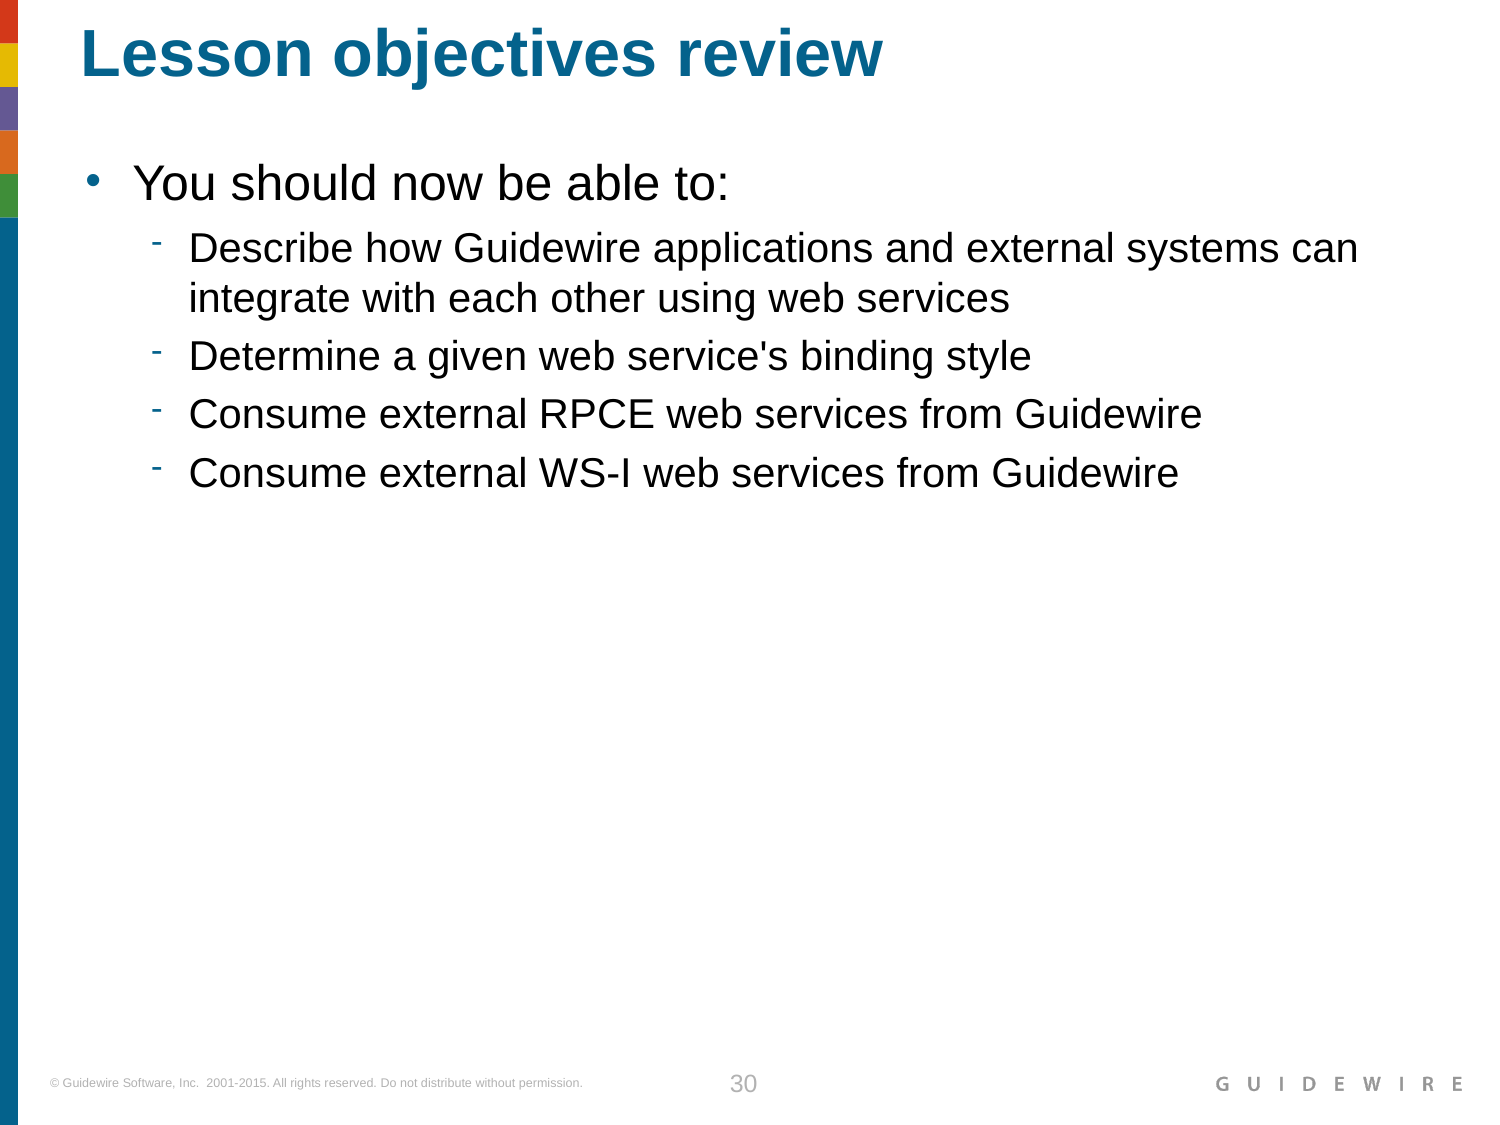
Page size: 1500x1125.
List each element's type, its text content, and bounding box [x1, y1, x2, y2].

picture [1215, 1073, 1480, 1096]
list Describe how Guidewire applications and external systems can integrate with each other using web services Determine a given web service's binding style Consume external RPCE web services from Guidewire Consume external WS-I web services from Guidewire [85, 220, 1451, 1050]
